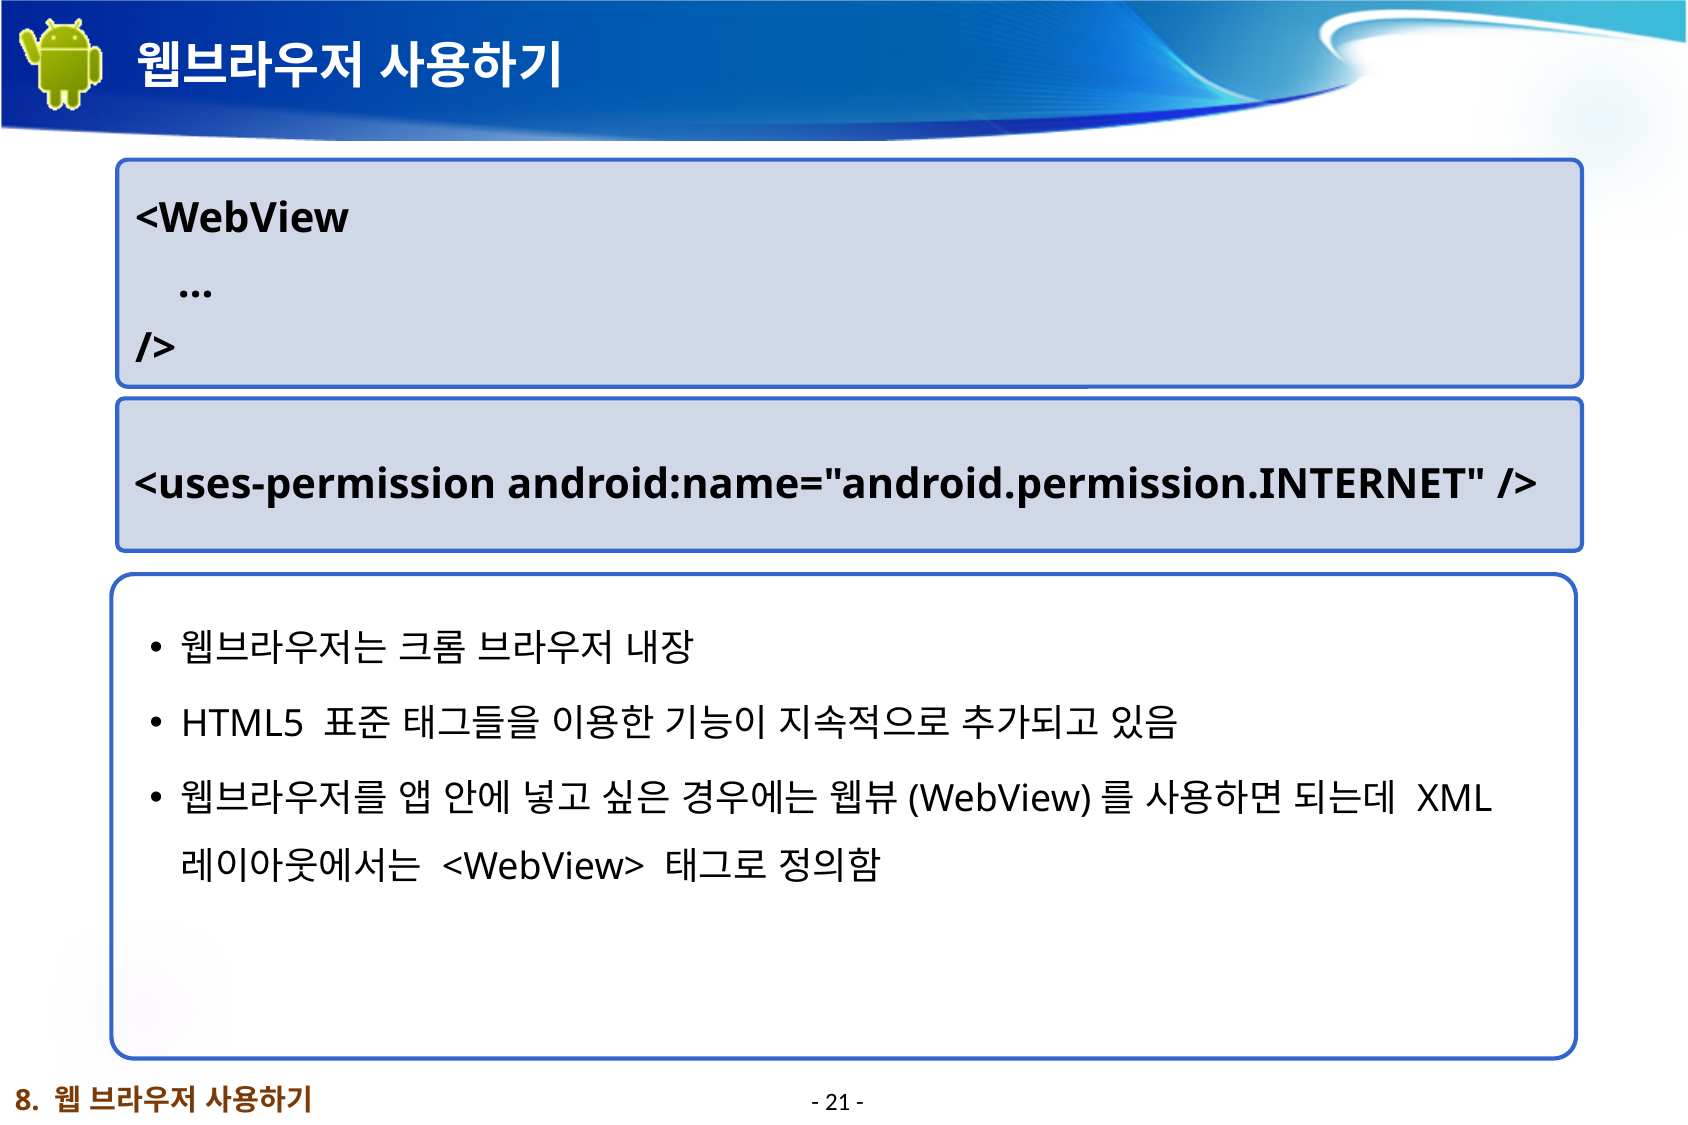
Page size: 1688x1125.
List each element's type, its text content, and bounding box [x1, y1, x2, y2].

text_box 8. 웹 브라우저 사용하기 [0, 1056, 635, 1124]
text_box <uses-permission android:name="android.permission.INTERNET" /> [115, 396, 1585, 553]
text_box <WebView … /> [115, 157, 1585, 389]
picture [0, 0, 1688, 141]
text_box [109, 572, 1578, 1056]
title 웹브라우저 사용하기 [134, 31, 578, 96]
text_box 웹브라우저는 크롬 브라우저 내장 HTML5 표준 태그들을 이용한 기능이 지속적으로 추가되고 있음 웹브라우저를 앱 안에 넣고 싶은 경우에는 웹뷰(WebView)를 사용하면 되는데 XML 레이아웃에서는 <WebView> 태그로 정의함 [134, 594, 1612, 1059]
